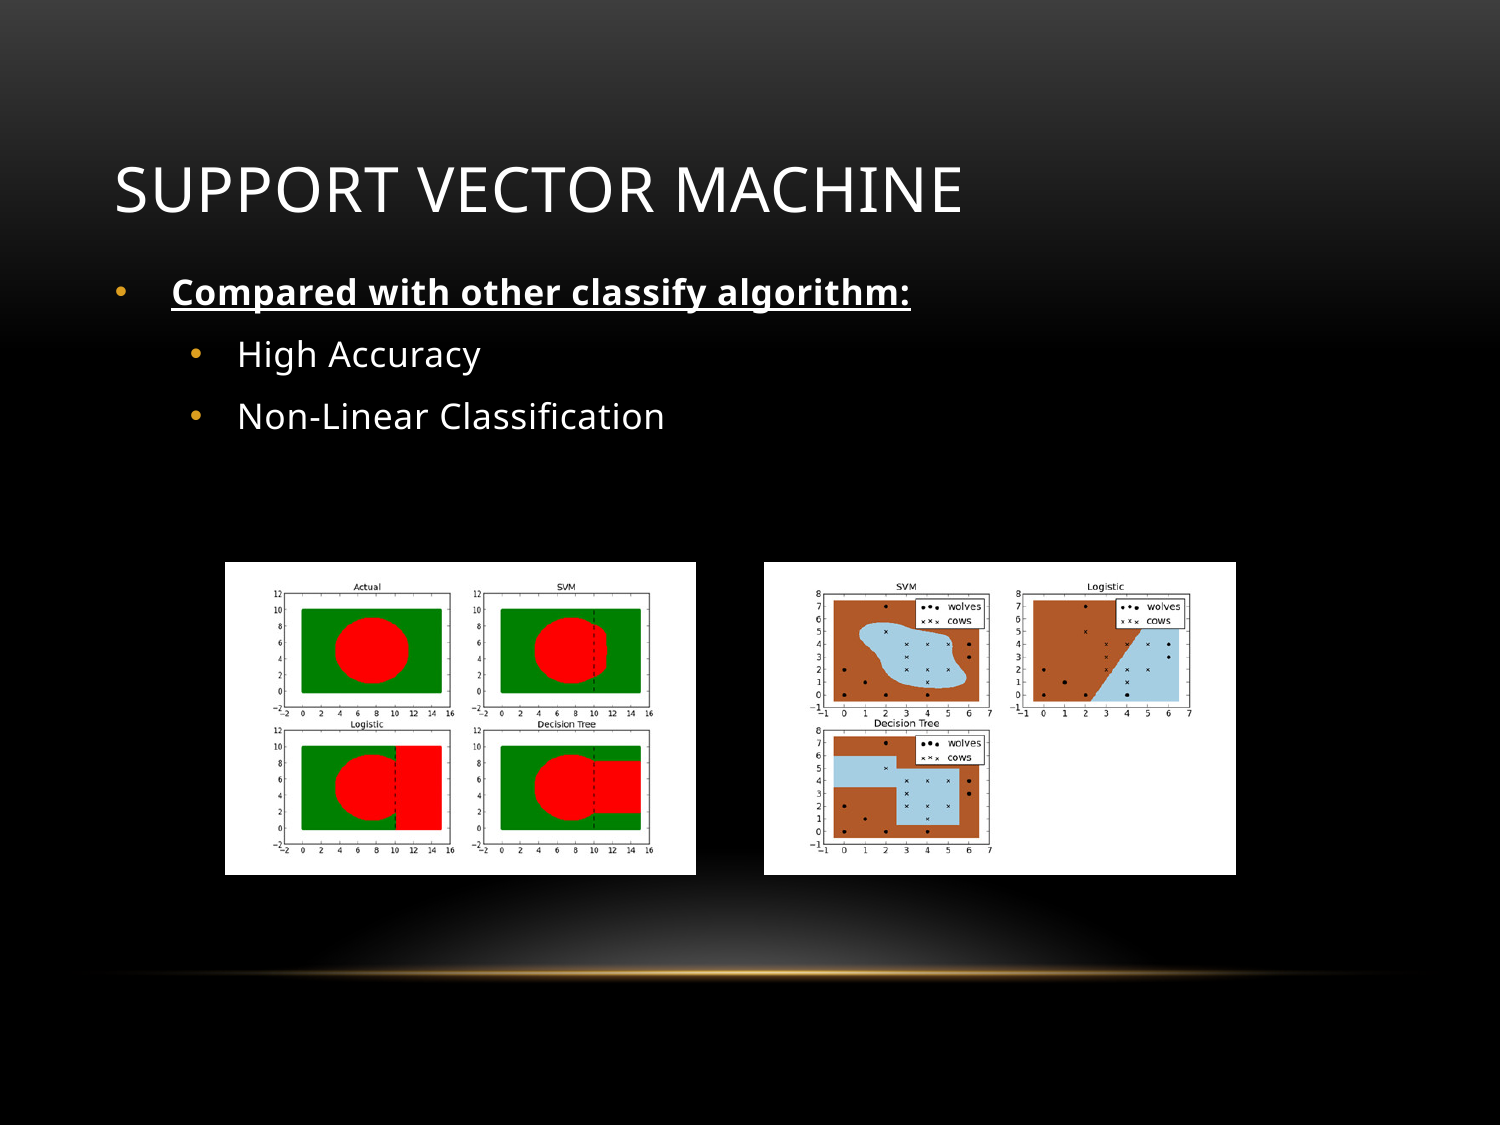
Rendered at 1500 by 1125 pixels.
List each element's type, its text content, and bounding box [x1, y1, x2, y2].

picture [0, 0, 1500, 1125]
list Compared with other classify algorithm: High Accuracy Non-Linear Classification [99, 262, 1400, 500]
title SUPPORT VECTOR MACHINE [99, 45, 1400, 233]
